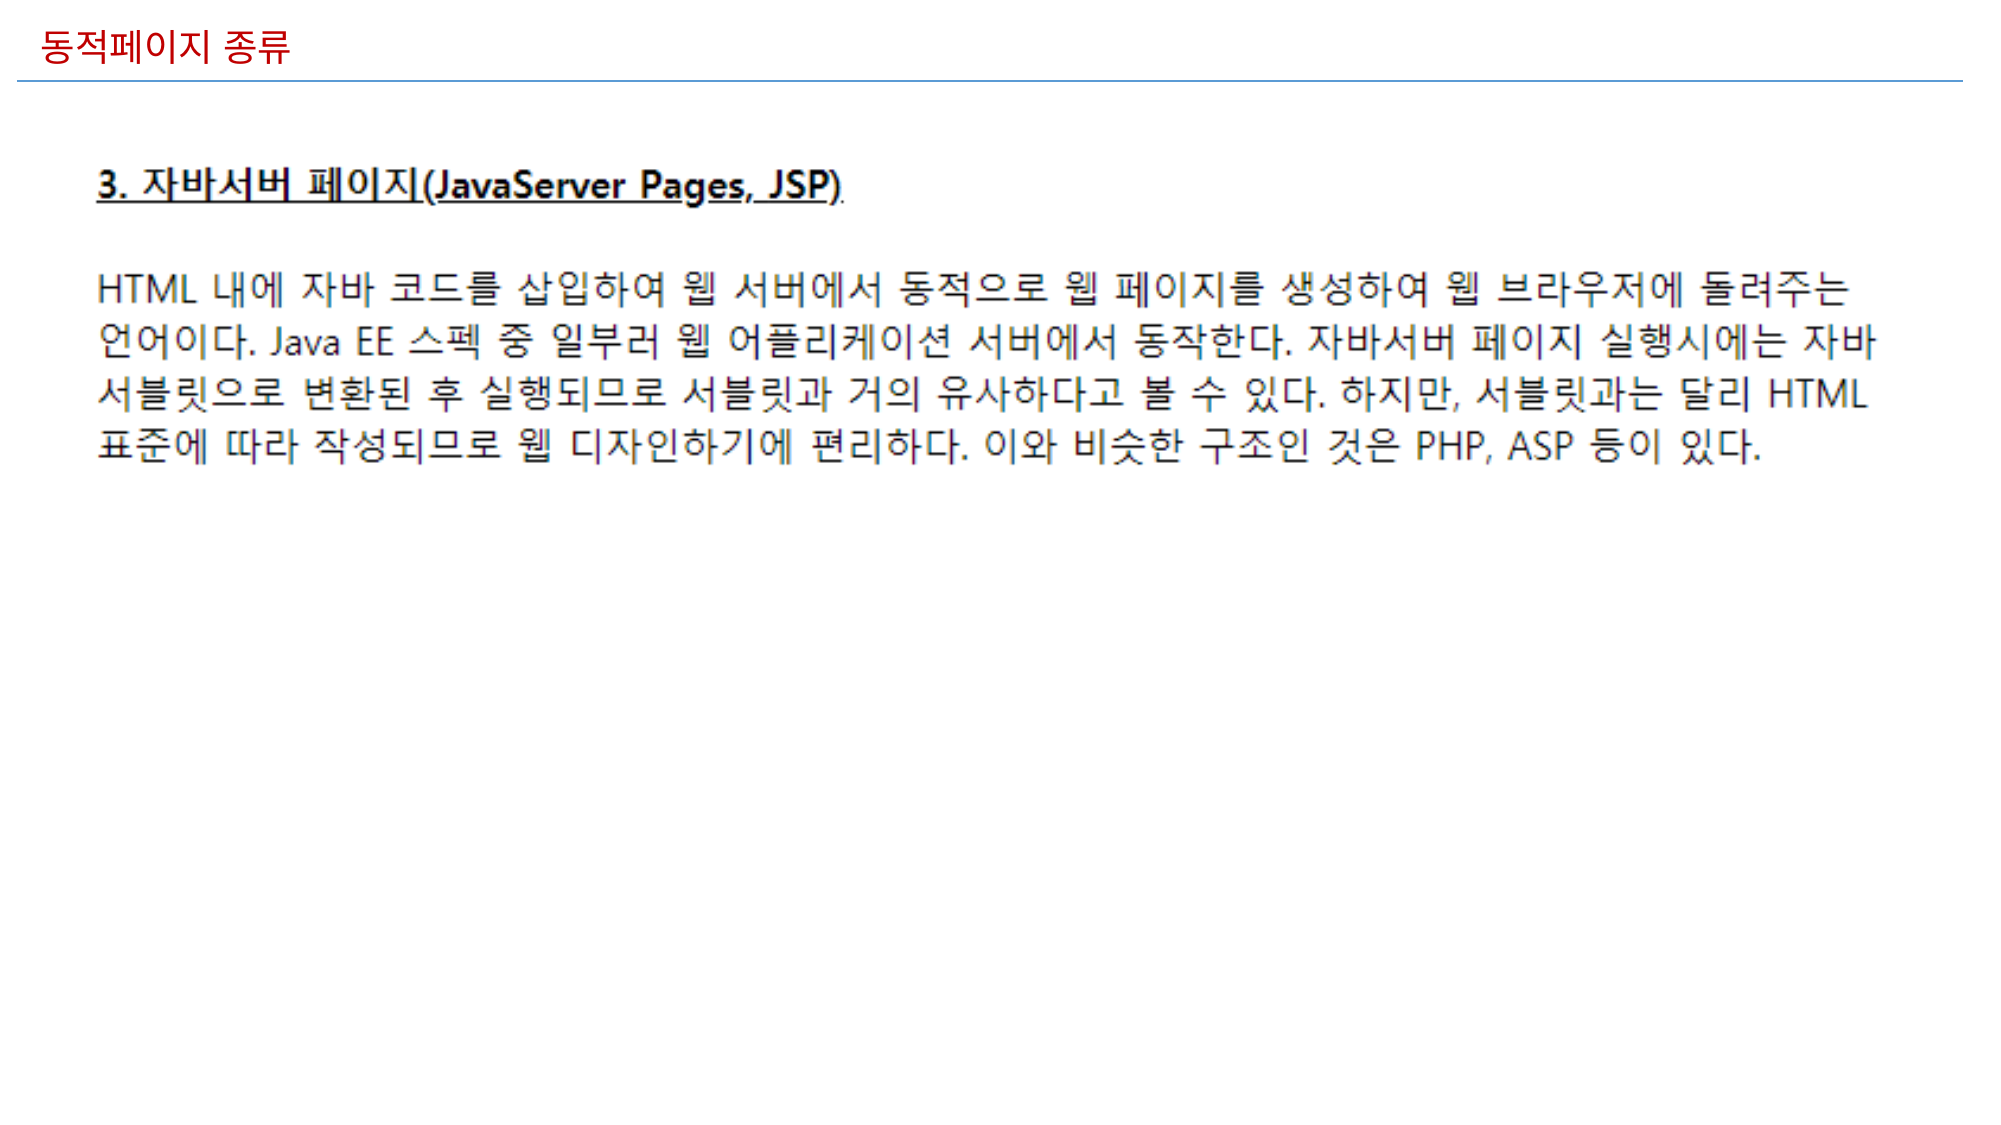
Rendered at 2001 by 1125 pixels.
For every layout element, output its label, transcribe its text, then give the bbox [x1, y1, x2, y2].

picture [78, 149, 1926, 508]
text_box 동적페이지 종류 [25, 16, 729, 77]
